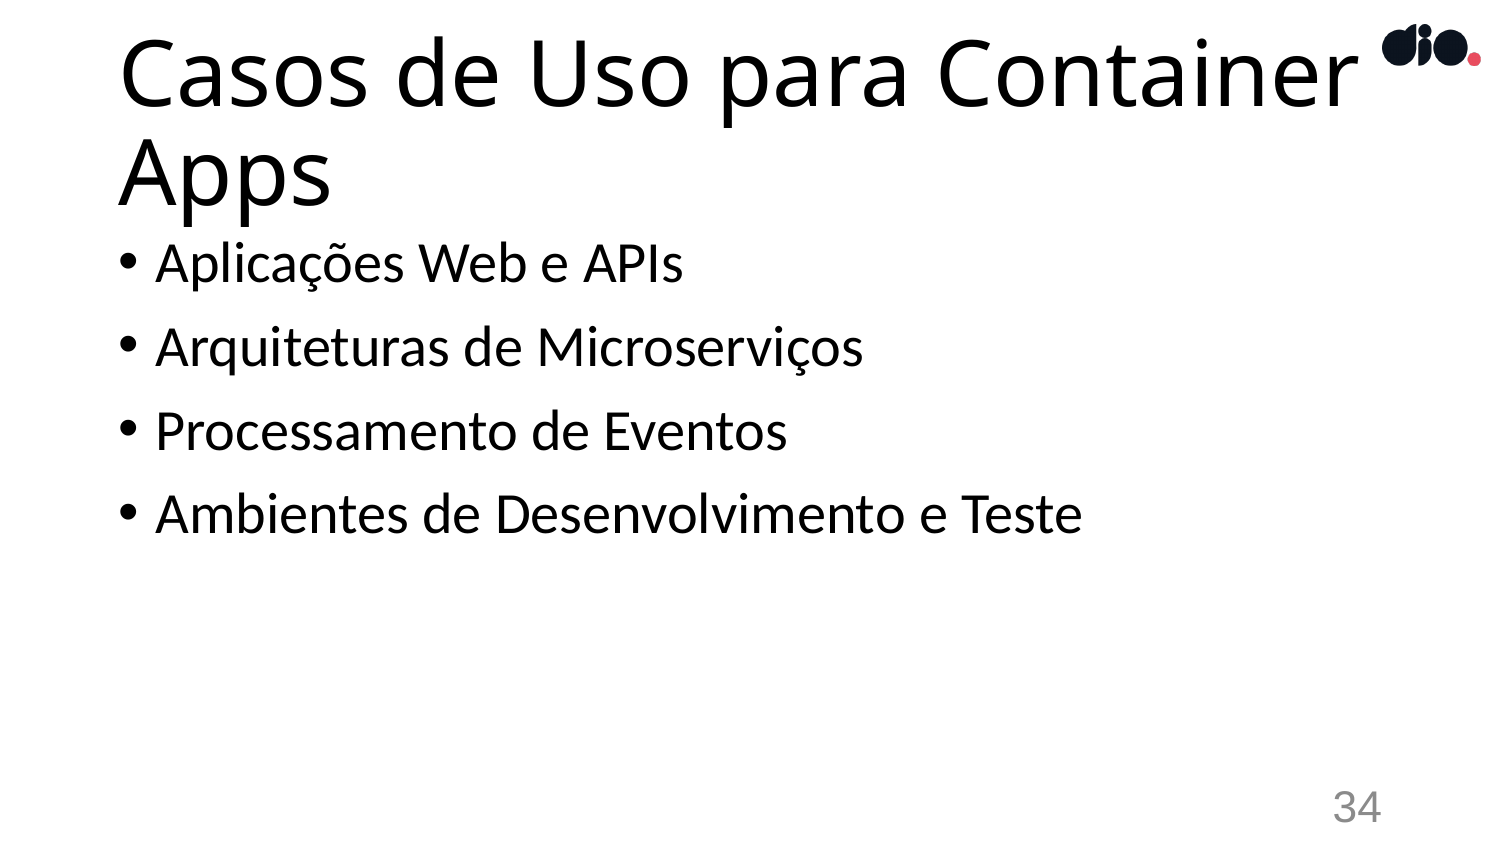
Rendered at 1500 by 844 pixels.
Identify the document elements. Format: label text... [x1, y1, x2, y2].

title Casos de Uso para Container Apps [103, 44, 1397, 208]
picture [1382, 24, 1481, 66]
list Aplicações Web e APIs Arquiteturas de Microserviços Processamento de Eventos Ambientes de Desenvolvimento e Teste [103, 224, 1397, 760]
slide_number 34 [1059, 782, 1397, 827]
